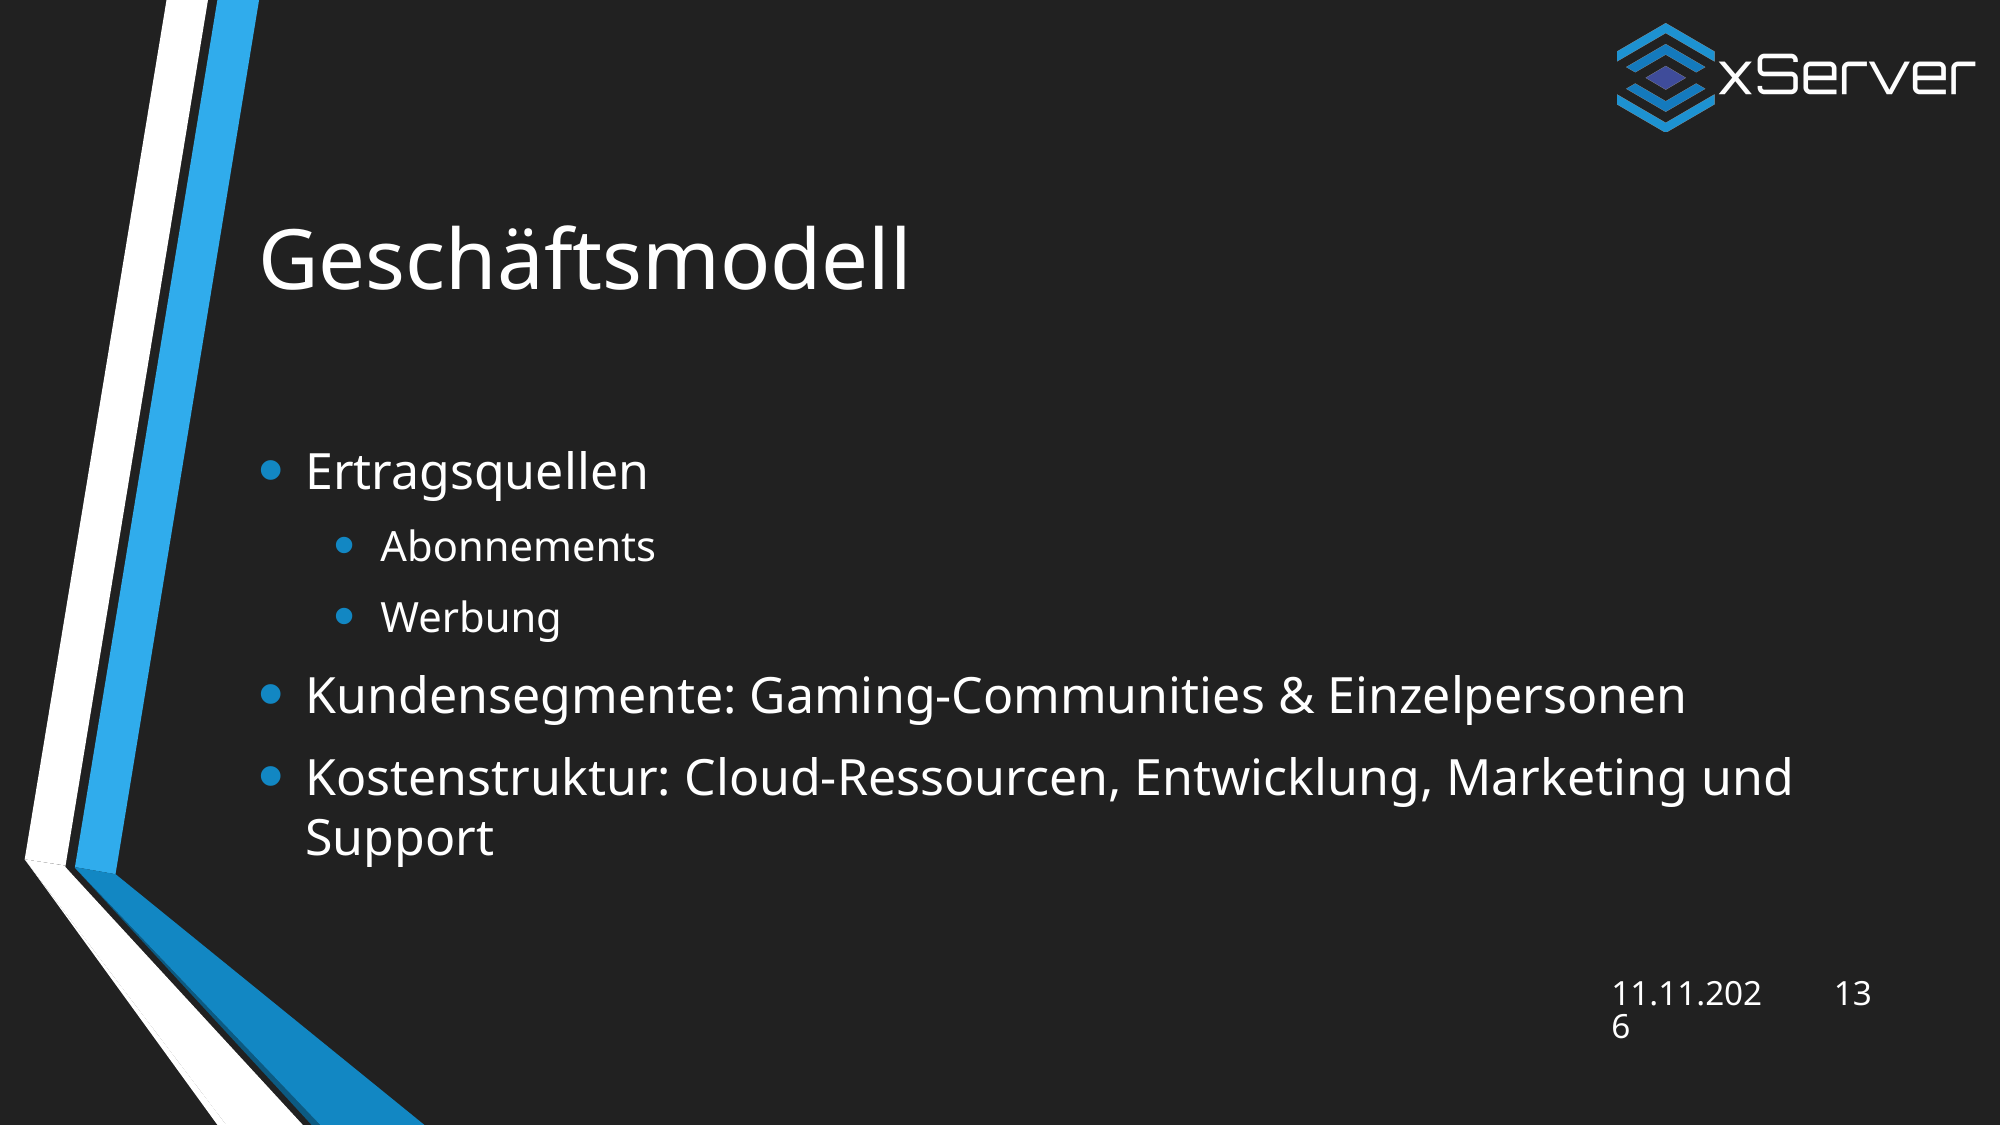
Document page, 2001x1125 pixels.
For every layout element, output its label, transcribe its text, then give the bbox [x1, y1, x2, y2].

list Ertragsquellen Abonnements Werbung Kundensegmente: Gaming-Communities & Einzelpersonen Kostenstruktur: Cloud-Ressourcen, Entwicklung, Marketing und Support [243, 437, 1887, 950]
slide_number 13 [1796, 965, 1887, 1025]
title Geschäftsmodell [243, 112, 1887, 400]
picture [1617, 23, 1976, 132]
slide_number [1596, 965, 1784, 1025]
